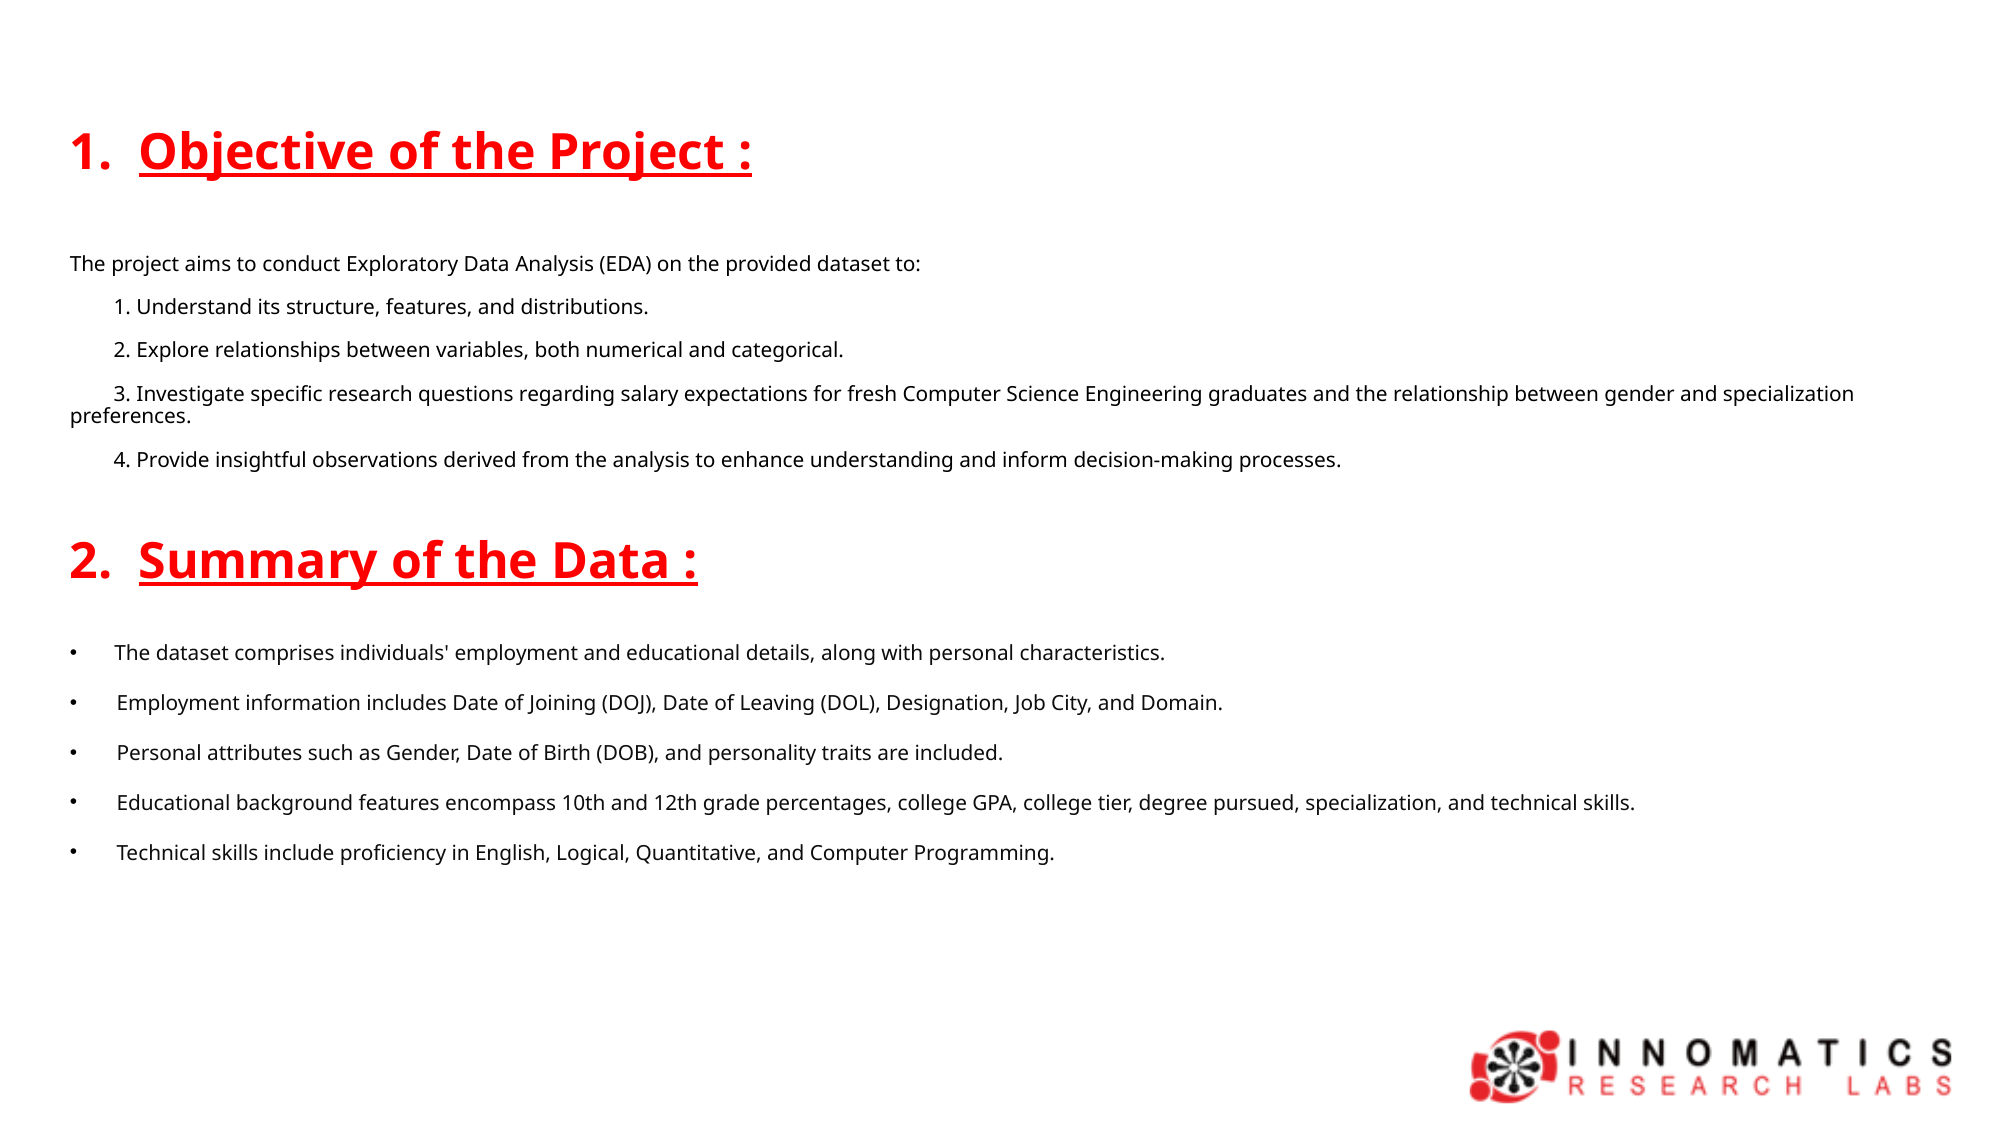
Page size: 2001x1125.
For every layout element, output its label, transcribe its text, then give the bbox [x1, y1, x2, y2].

text_box 1. Objective of the Project : The project aims to conduct Exploratory Data Analysis (EDA) on the provided dataset to: 1. Understand its structure, features, and distributions. 2. Explore relationships between variables, both numerical and categorical. 3. Investigate specific research questions regarding salary expectations for fresh Computer Science Engineering graduates and the relationship between gender and specialization preferences. 4. Provide insightful observations derived from the analysis to enhance understanding and inform decision-making processes. 2. Summary of the Data : The dataset comprises individuals' employment and educational details, along with personal characteristics. Employment information includes Date of Joining (DOJ), Date of Leaving (DOL), Designation, Job City, and Domain. Personal attributes such as Gender, Date of Birth (DOB), and personality traits are included. Educational background features encompass 10th and 12th grade percentages, college GPA, college tier, degree pursued, specialization, and technical skills. Technical skills include proficiency in English, Logical, Quantitative, and Computer Programming. [54, 118, 1902, 872]
picture [1445, 1014, 1975, 1125]
